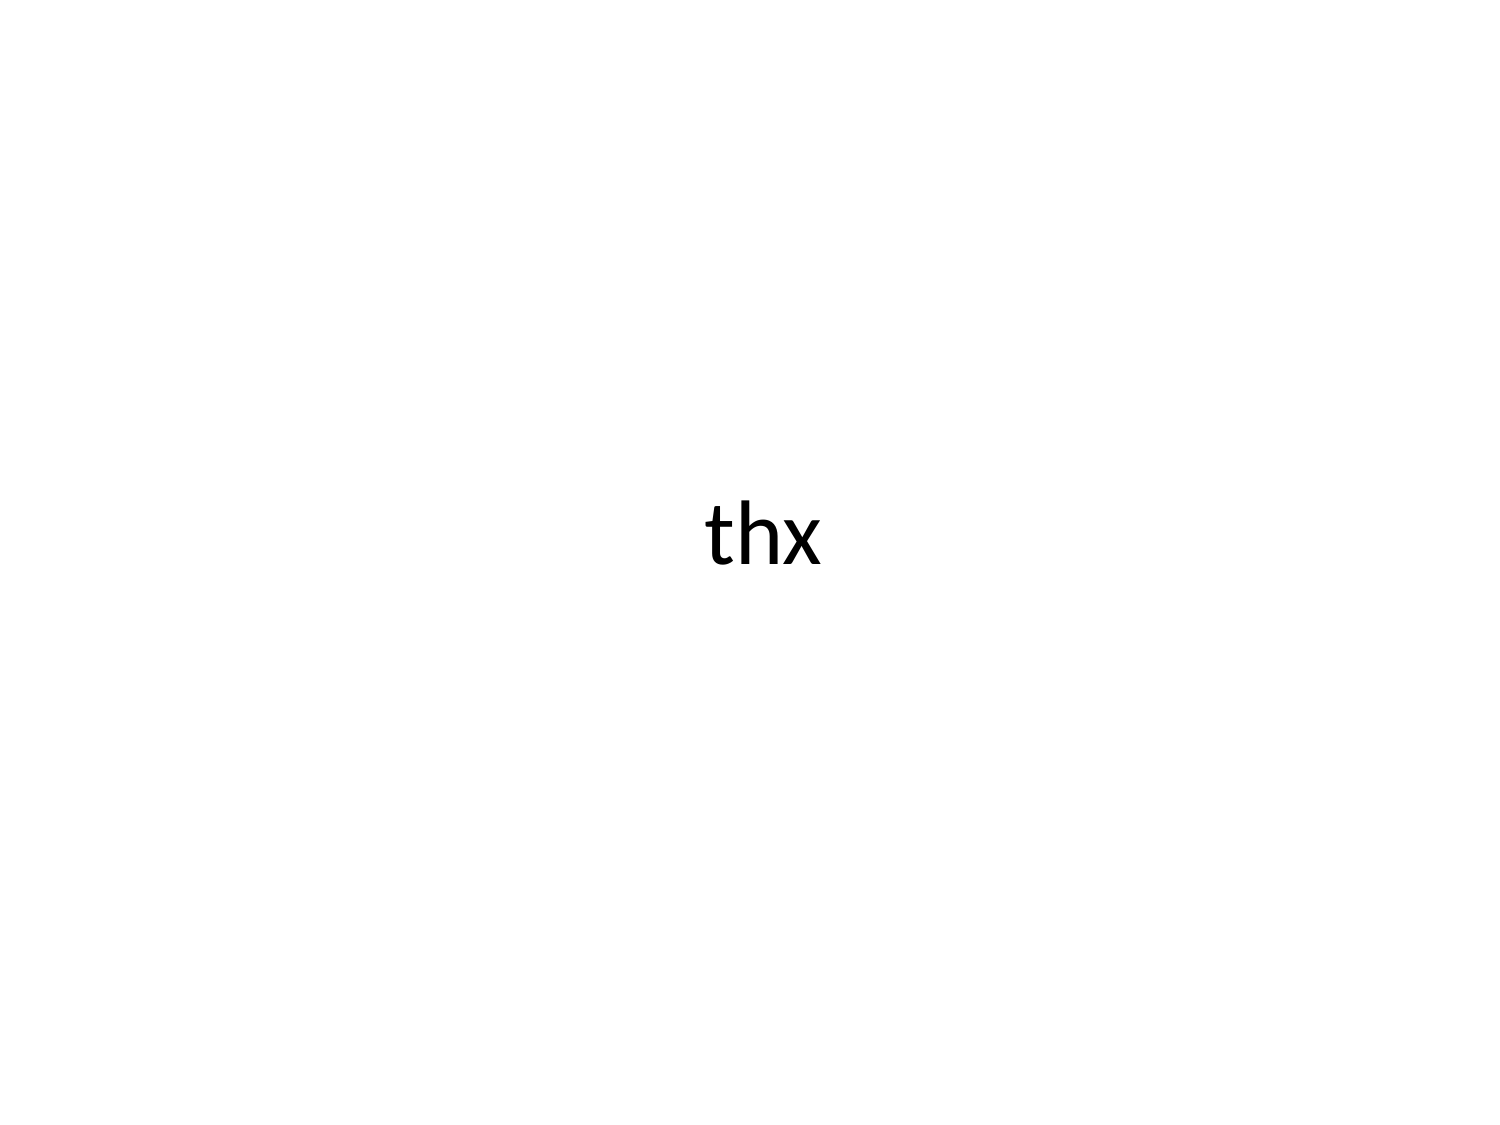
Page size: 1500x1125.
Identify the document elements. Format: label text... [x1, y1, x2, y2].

title thx [88, 434, 1439, 622]
